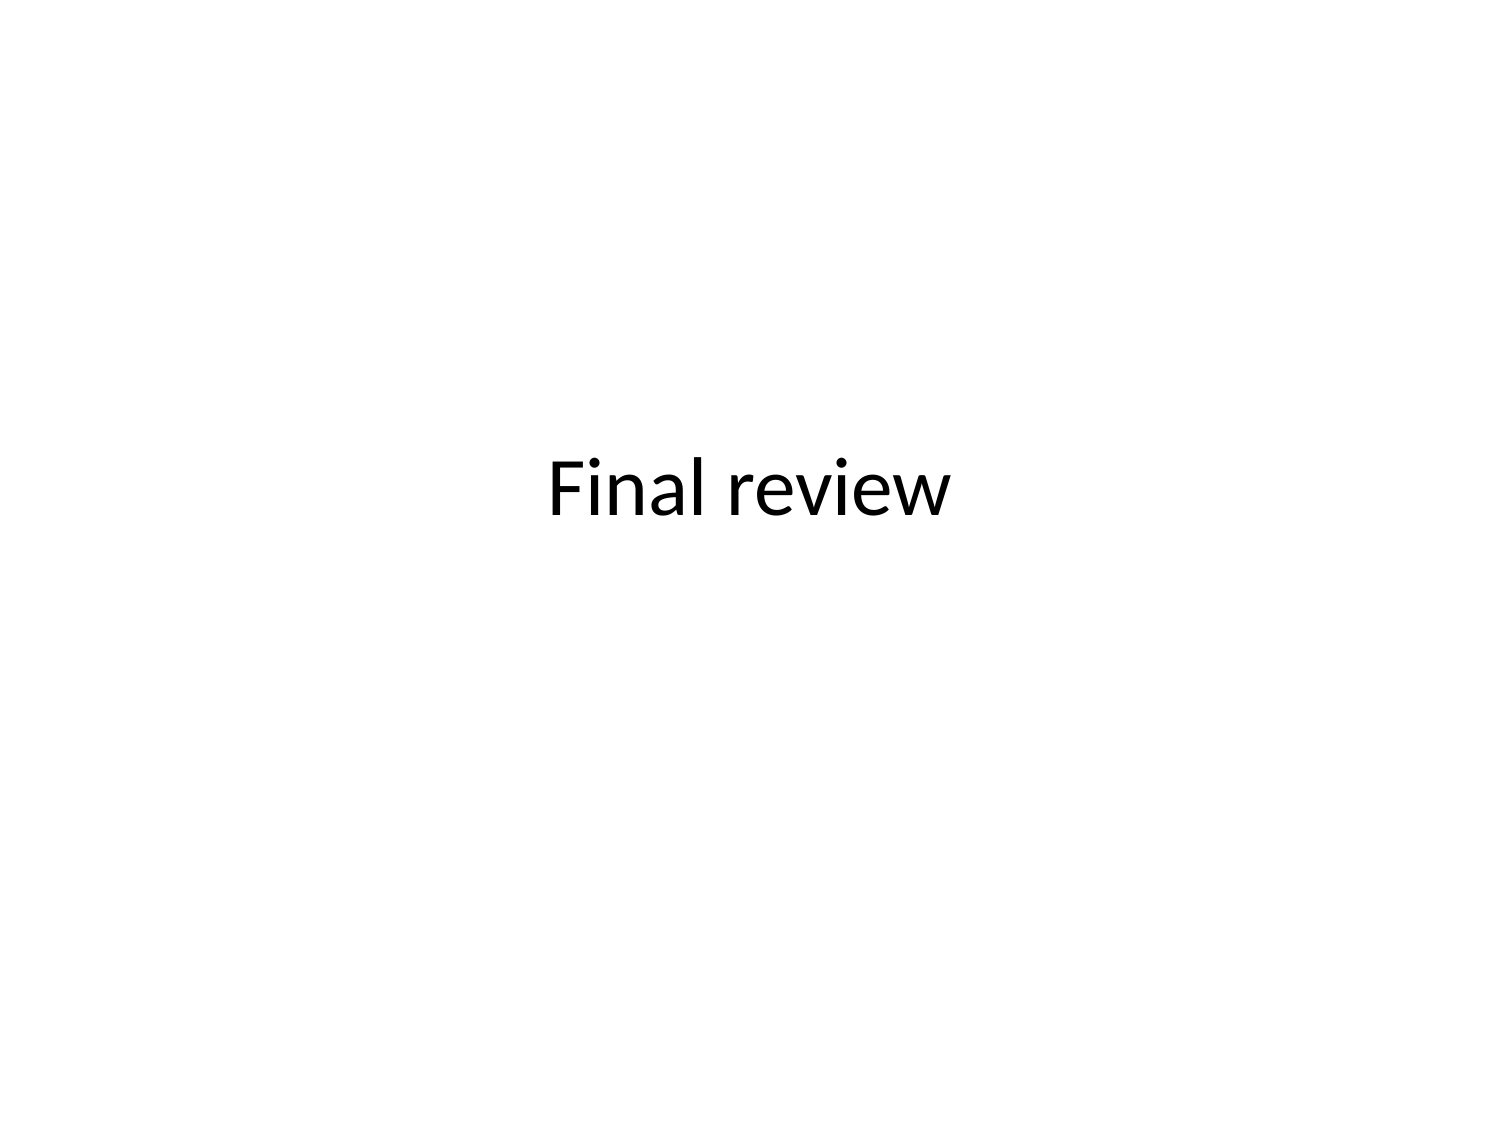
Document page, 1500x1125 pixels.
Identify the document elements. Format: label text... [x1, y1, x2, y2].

subtitle Final review [225, 425, 1275, 713]
